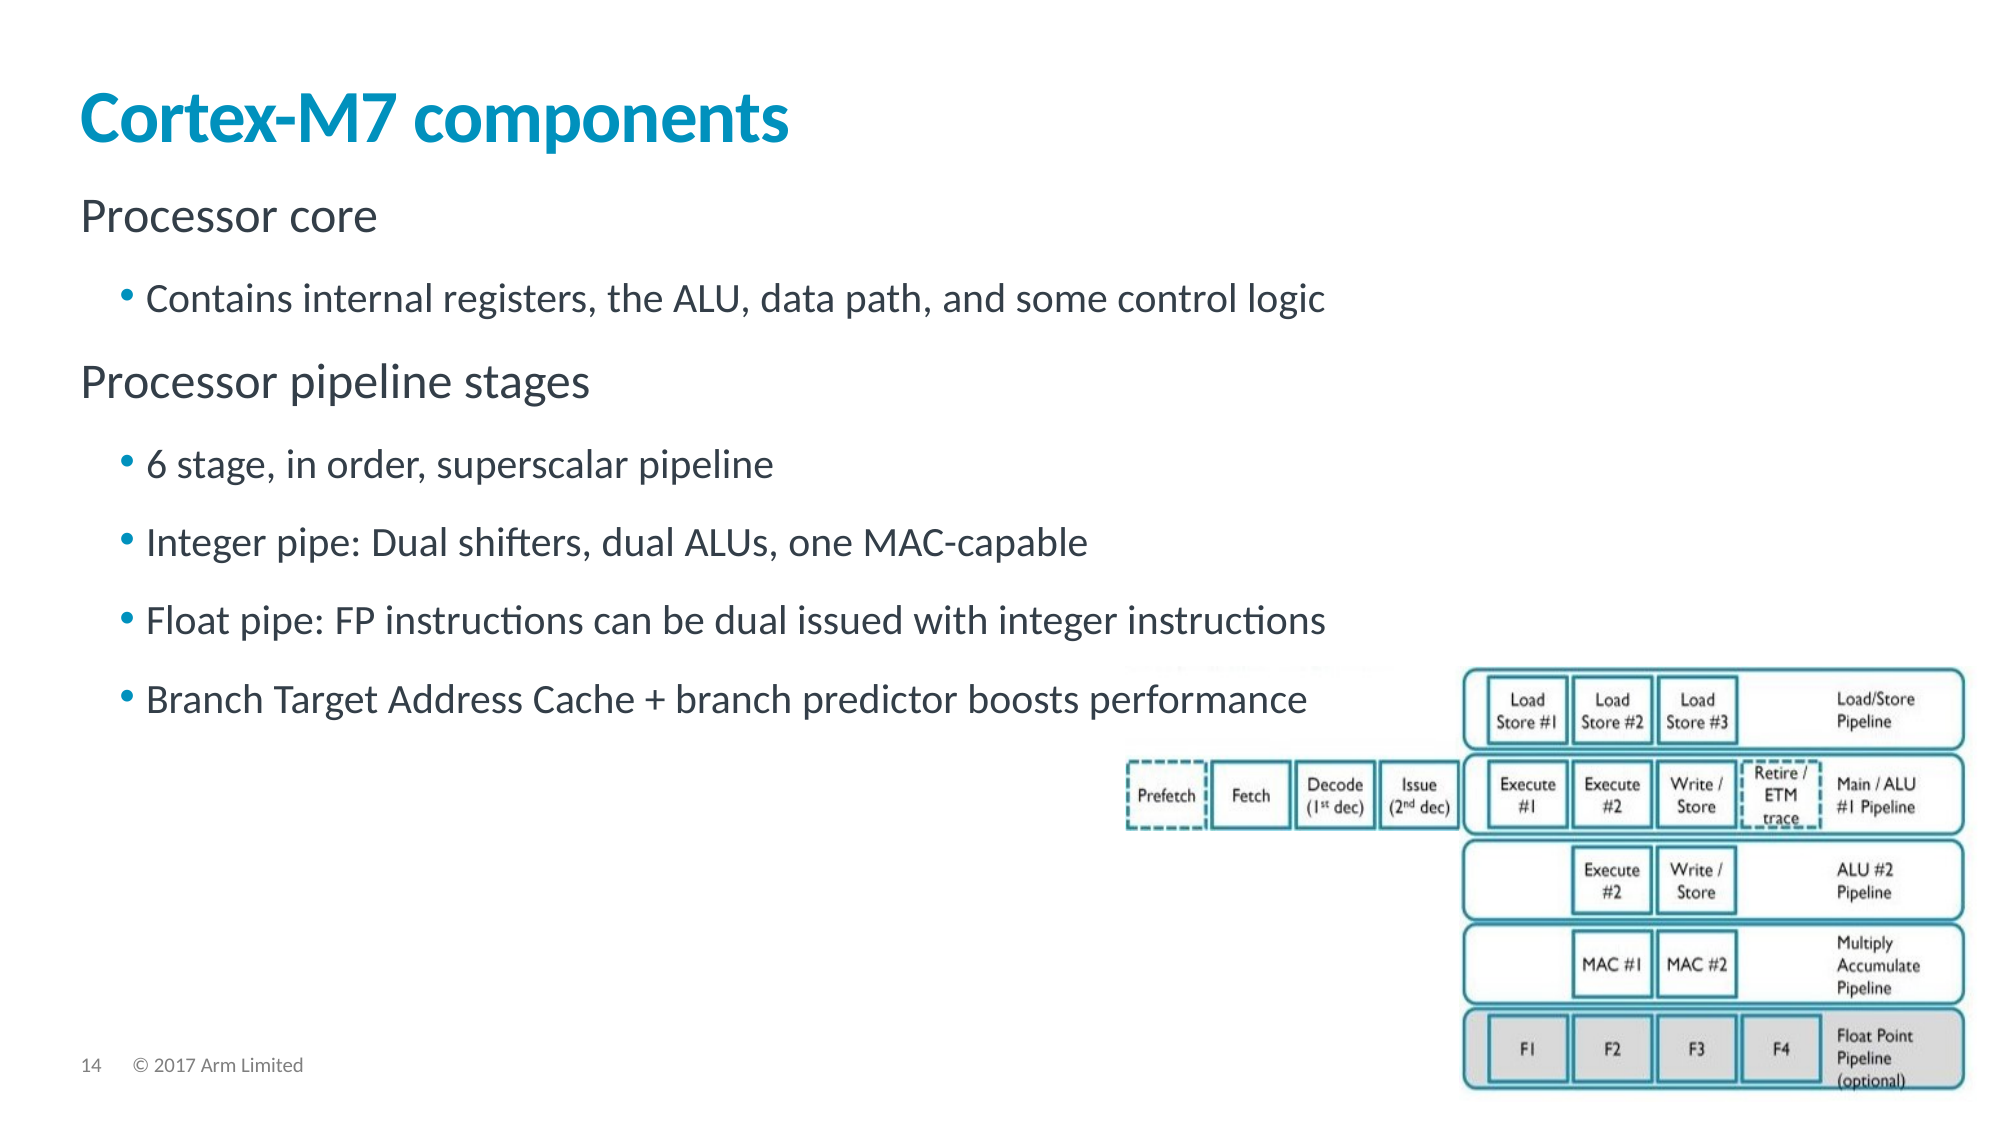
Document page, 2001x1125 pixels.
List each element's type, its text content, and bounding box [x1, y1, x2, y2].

title Cortex-M7 components [80, 48, 1915, 158]
list Processor core Contains internal registers, the ALU, data path, and some control logic Processor pipeline stages 6 stage, in order, superscalar pipeline Integer pipe: Dual shifters, dual ALUs, one MAC-capable Float pipe: FP instructions can be dual issued with integer instructions Branch Target Address Cache + branch predictor boosts performance [80, 189, 1925, 757]
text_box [1124, 666, 2000, 1103]
